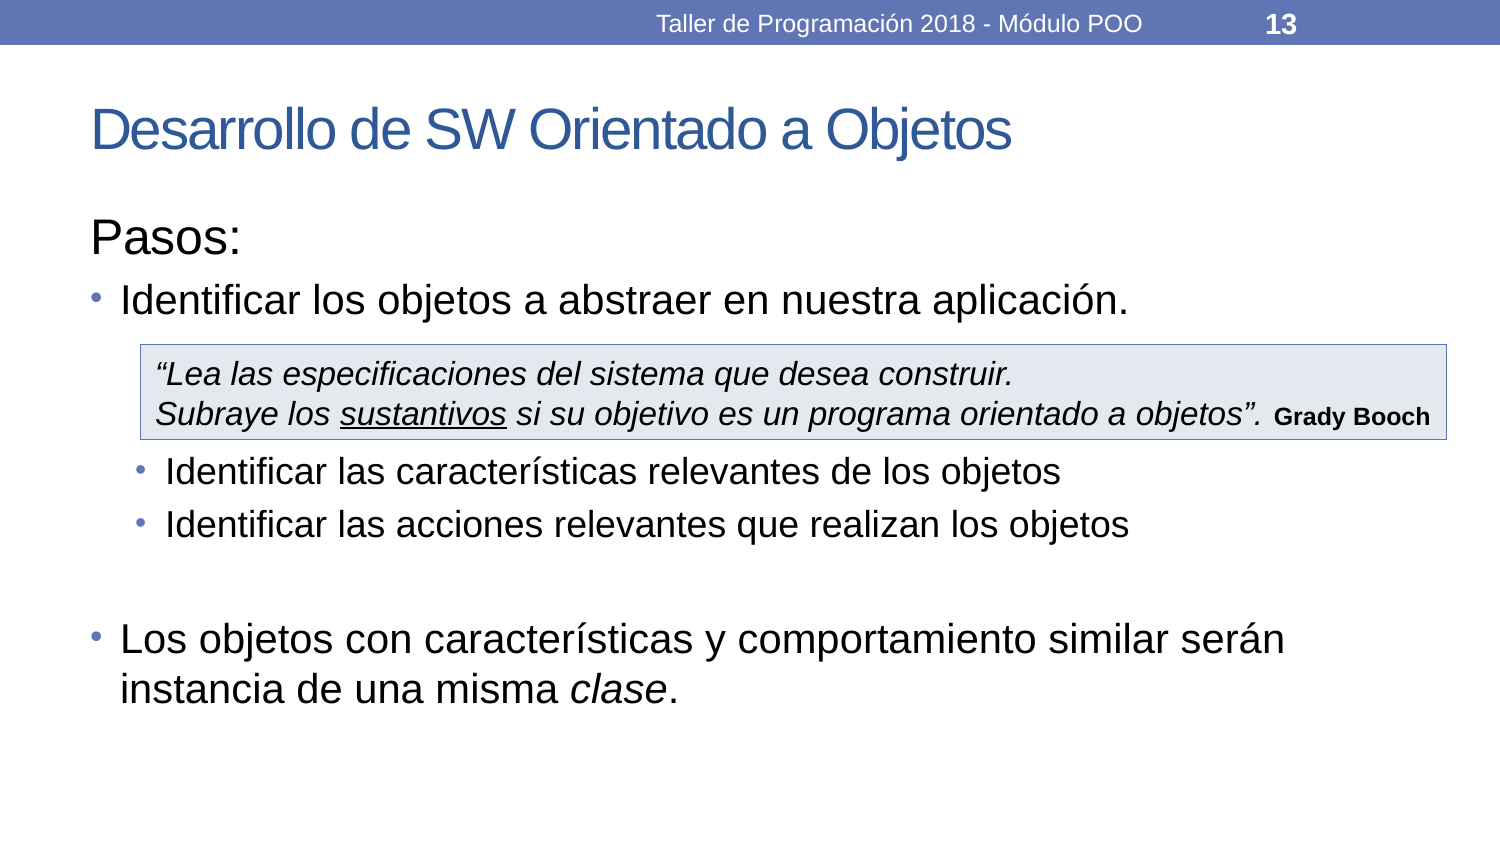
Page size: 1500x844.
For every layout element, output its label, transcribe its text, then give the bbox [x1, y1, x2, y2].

slide_number 13 [1250, 2, 1425, 43]
text_box “Lea las especificaciones del sistema que desea construir. Subraye los sustantivos si su objetivo es un programa orientado a objetos”. Grady Booch [140, 344, 1447, 440]
title Desarrollo de SW Orientado a Objetos [75, 65, 1425, 188]
list Pasos: Identificar los objetos a abstraer en nuestra aplicación. Identificar las características relevantes de los objetos Identificar las acciones relevantes que realizan los objetos Los objetos con características y comportamiento similar serán instancia de una misma clase. [75, 196, 1471, 797]
footer Taller de Programación 2018 - Módulo POO [562, 2, 1238, 43]
